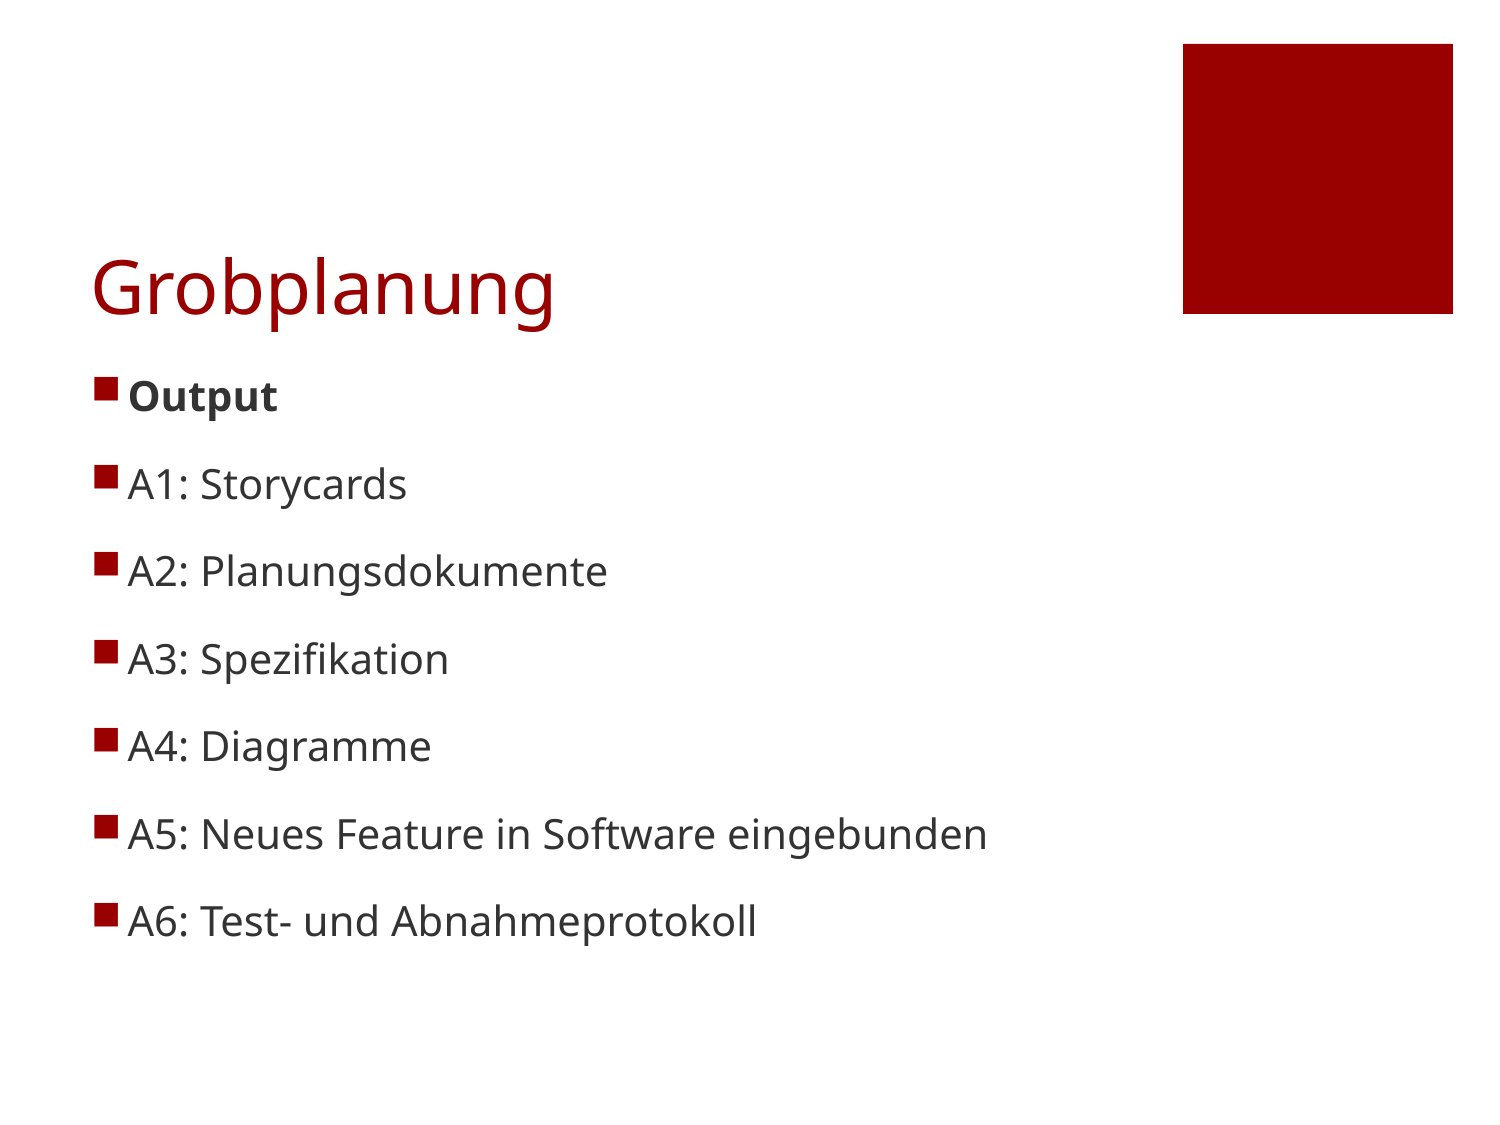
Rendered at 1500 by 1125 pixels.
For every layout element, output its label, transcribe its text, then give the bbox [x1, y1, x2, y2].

title Grobplanung [75, 149, 1143, 338]
list Output A1: Storycards A2: Planungsdokumente A3: Spezifikation A4: Diagramme A5: Neues Feature in Software eingebunden A6: Test- und Abnahmeprotokoll [75, 362, 1143, 1005]
